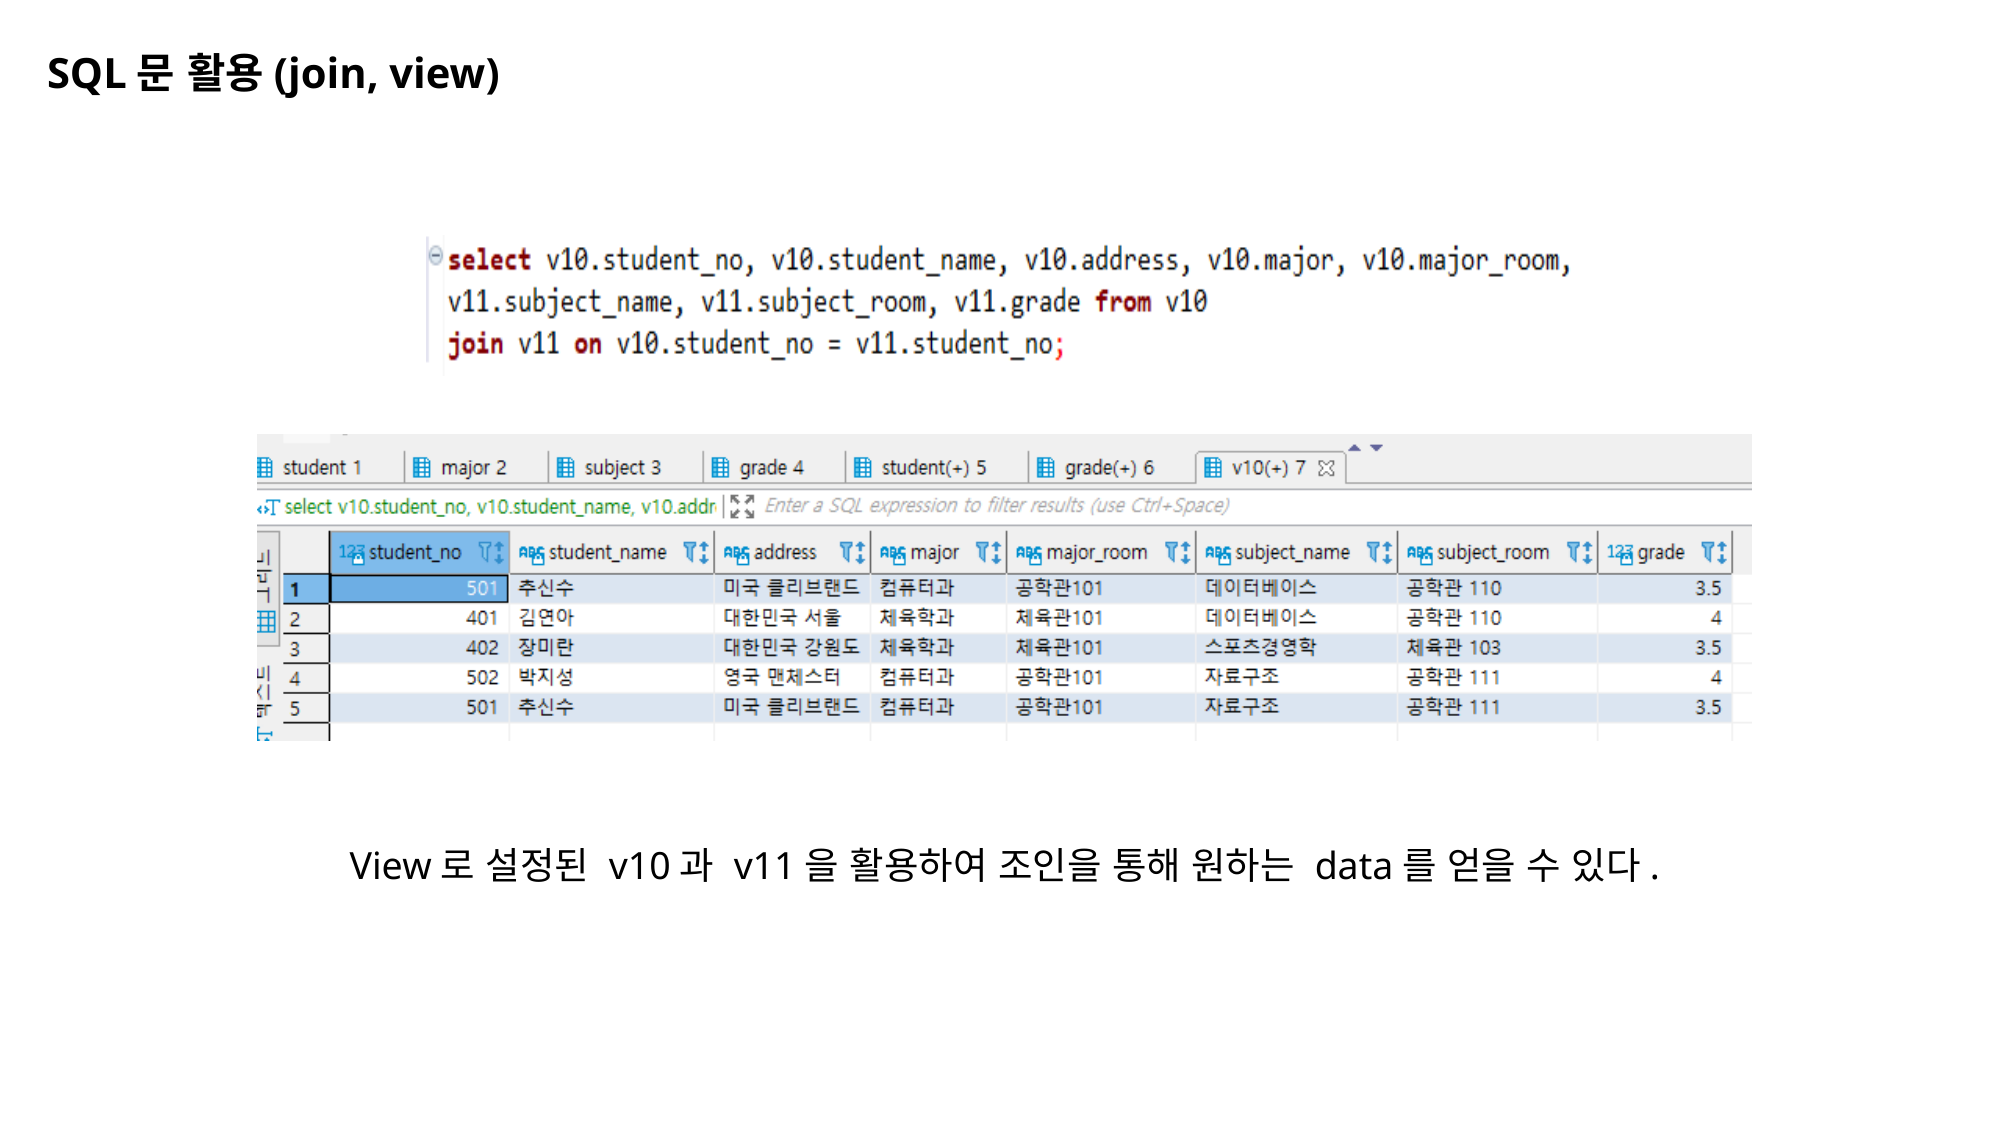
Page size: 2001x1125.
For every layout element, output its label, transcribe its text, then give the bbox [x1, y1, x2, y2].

picture [257, 434, 1752, 741]
text_box View로 설정된 v10과 v11을 활용하여 조인을 통해 원하는 data를 얻을 수 있다. [334, 834, 1675, 895]
picture [426, 235, 1583, 376]
text_box SQL문 활용(join, view) [32, 39, 881, 104]
